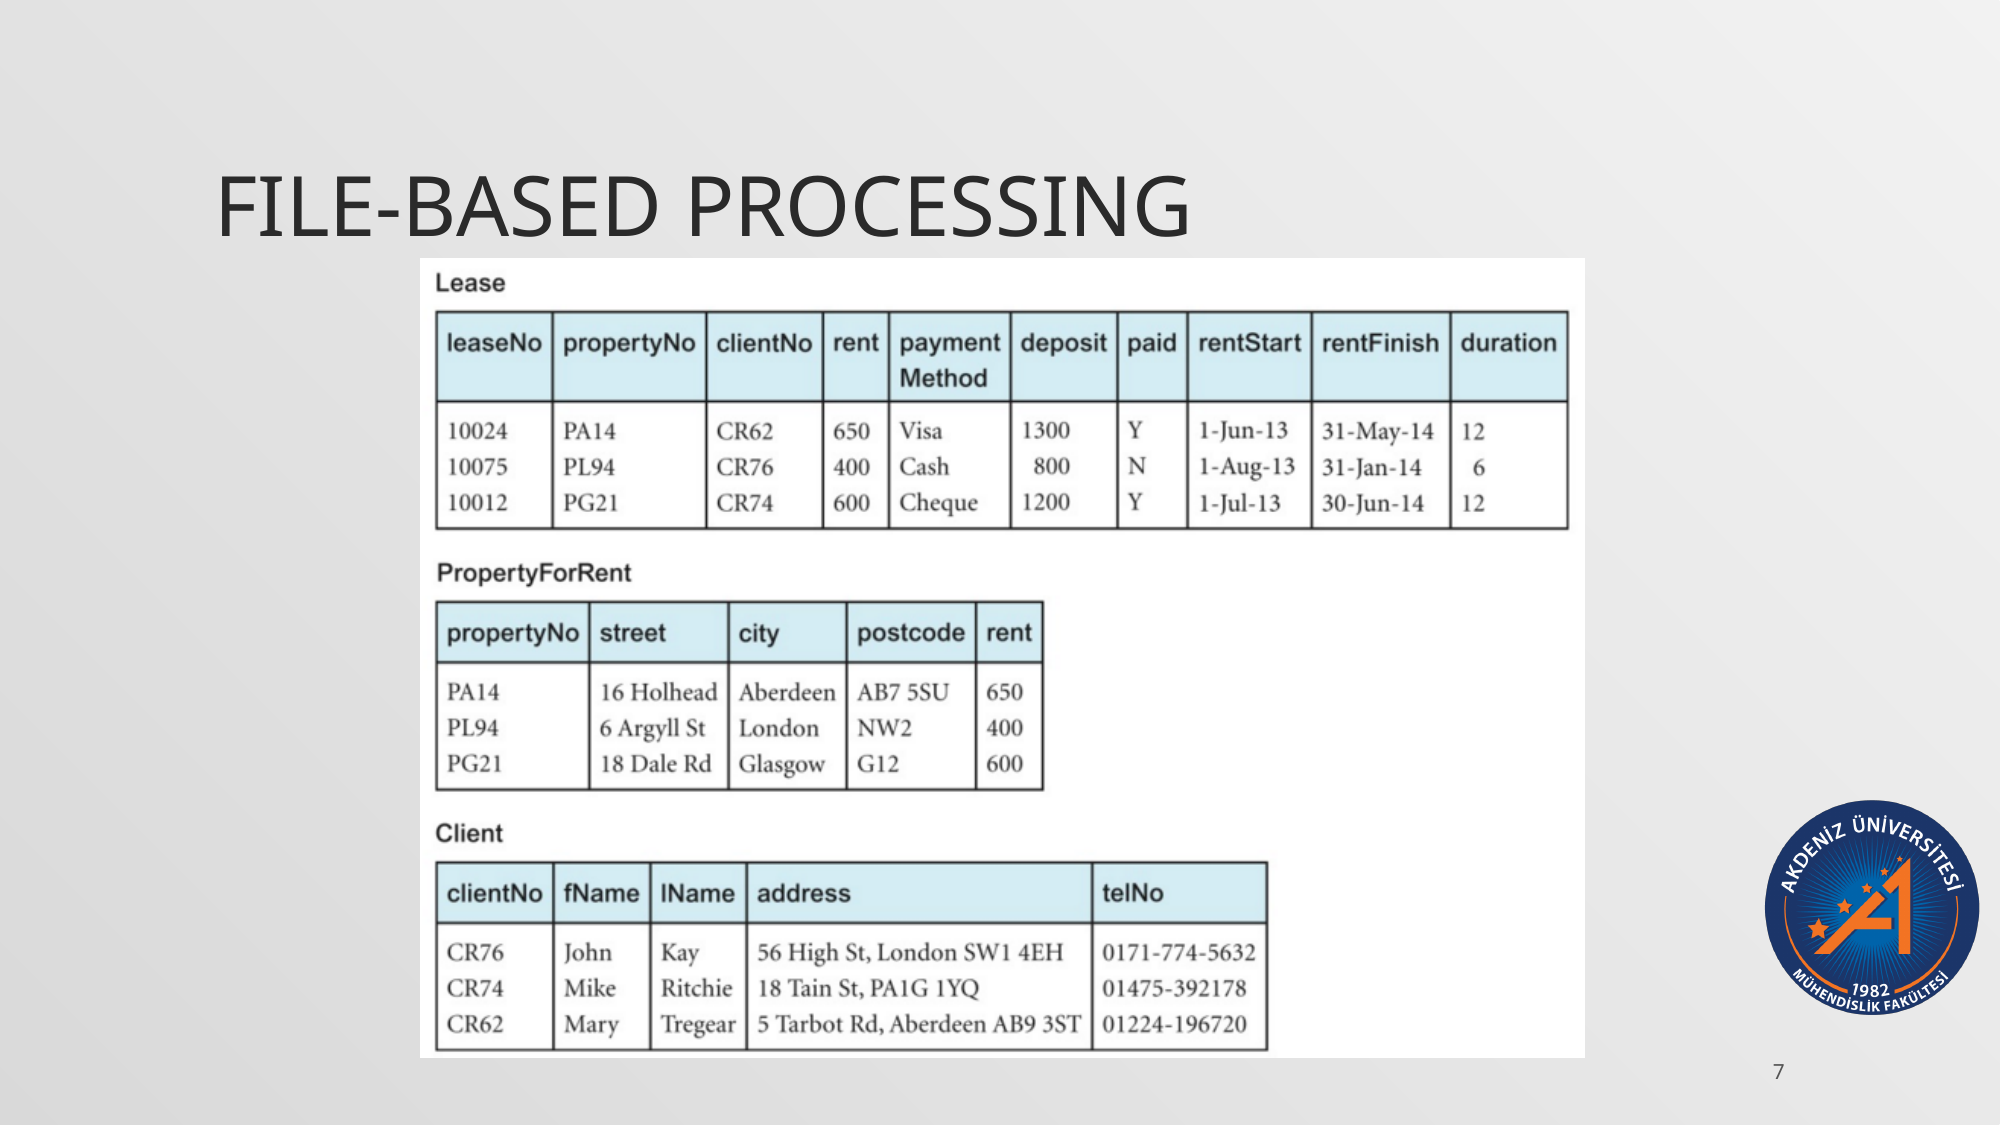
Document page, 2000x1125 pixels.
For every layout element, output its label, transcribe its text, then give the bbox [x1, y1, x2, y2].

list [420, 258, 1585, 1058]
picture [1744, 779, 2000, 1036]
slide_number 7 [1612, 1057, 1800, 1088]
title File-Based Processing [199, 45, 1800, 263]
